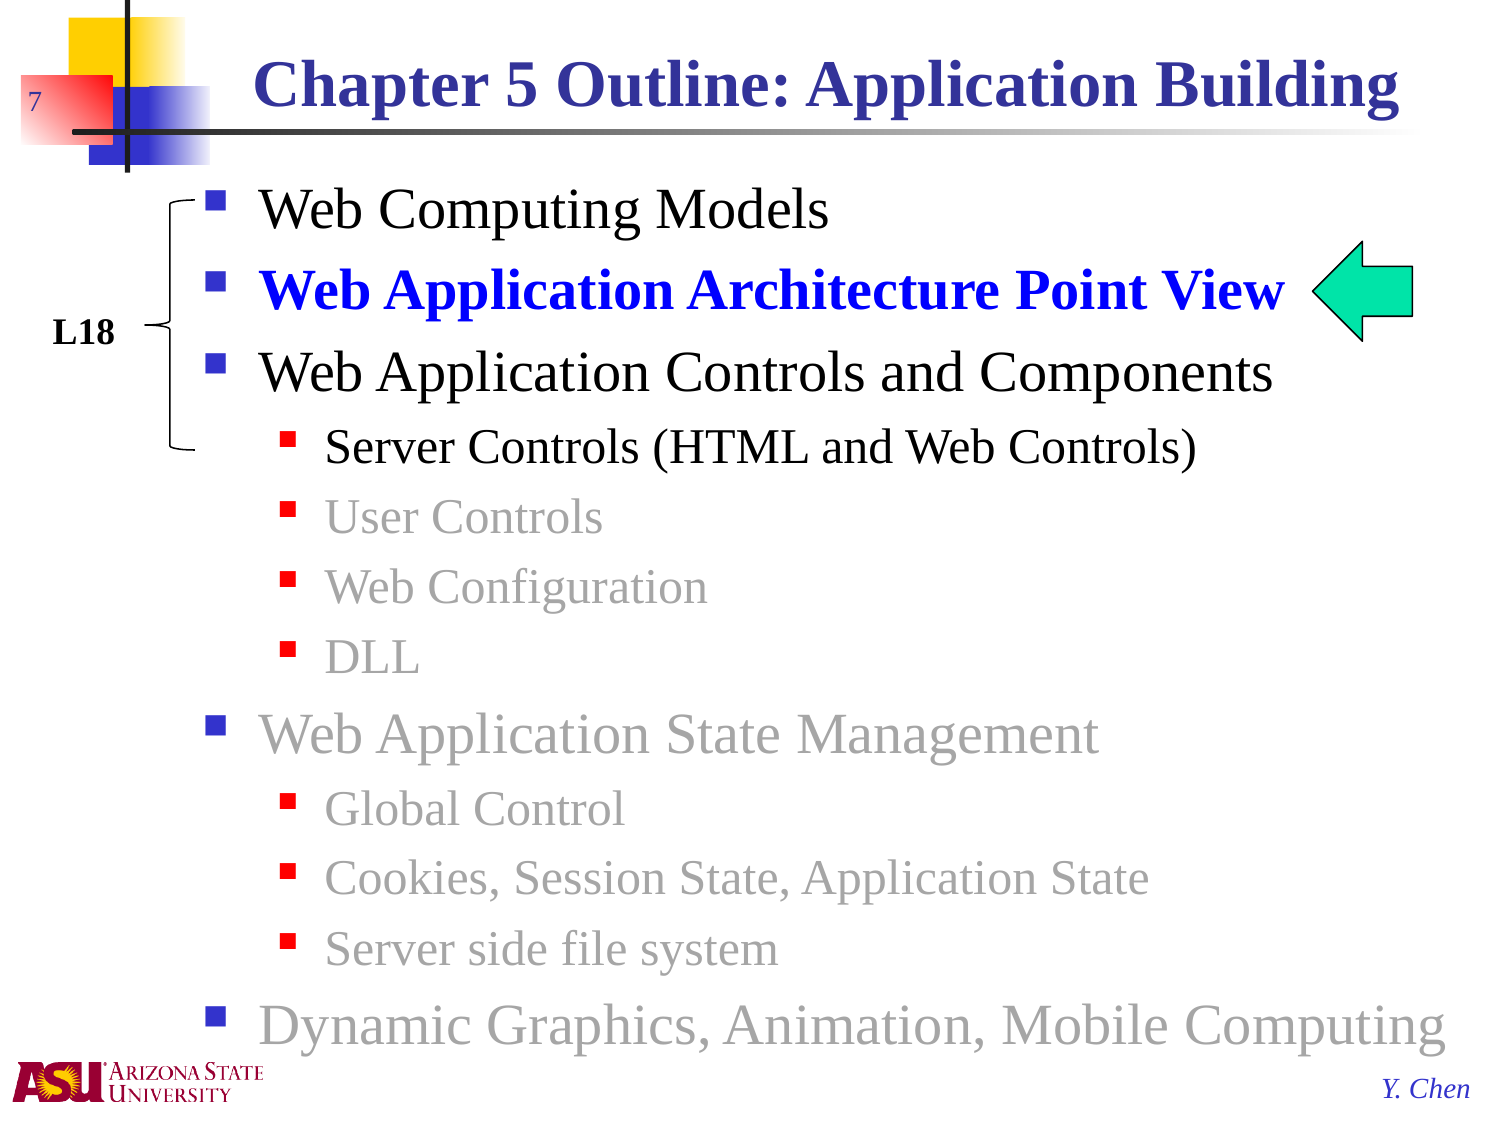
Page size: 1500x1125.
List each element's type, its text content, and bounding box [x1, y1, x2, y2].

picture [12, 1062, 263, 1102]
text_box [1312, 241, 1413, 342]
title Chapter 5 Outline: Application Building [237, 24, 1488, 128]
slide_number 7 [12, 49, 126, 126]
list Web Computing Models Web Application Architecture Point View Web Application Controls and Components Server Controls (HTML and Web Controls) User Controls Web Configuration DLL Web Application State Management Global Control Cookies, Session State, Application State Server side file system Dynamic Graphics, Animation, Mobile Computing [187, 162, 1500, 1088]
text_box L18 [38, 299, 131, 360]
text_box [144, 199, 195, 451]
